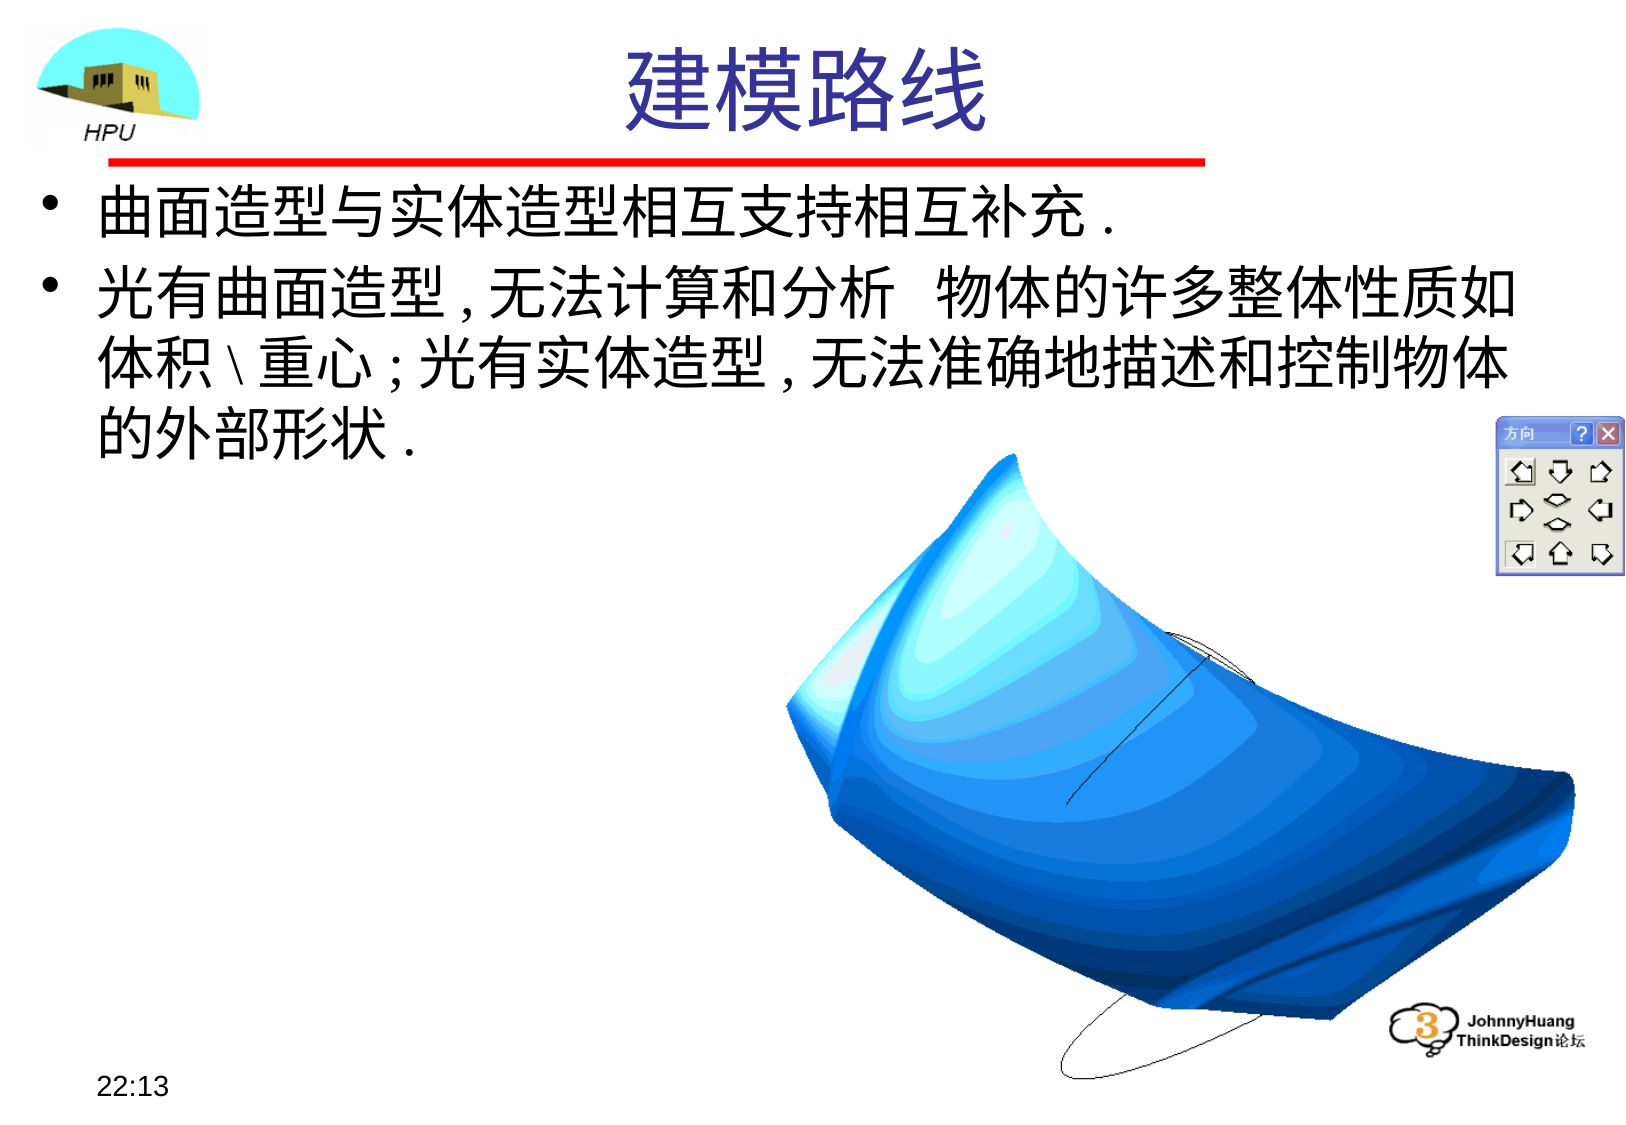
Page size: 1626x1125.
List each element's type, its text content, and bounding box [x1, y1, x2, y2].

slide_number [80, 1059, 461, 1113]
picture [641, 415, 1625, 1125]
title 建模路线 [27, 12, 1585, 163]
text_box 曲面造型与实体造型相互支持相互补充. 光有曲面造型,无法计算和分析 物体的许多整体性质如体积\重心;光有实体造型,无法准确地描述和控制物体的外部形状. [25, 167, 1564, 748]
